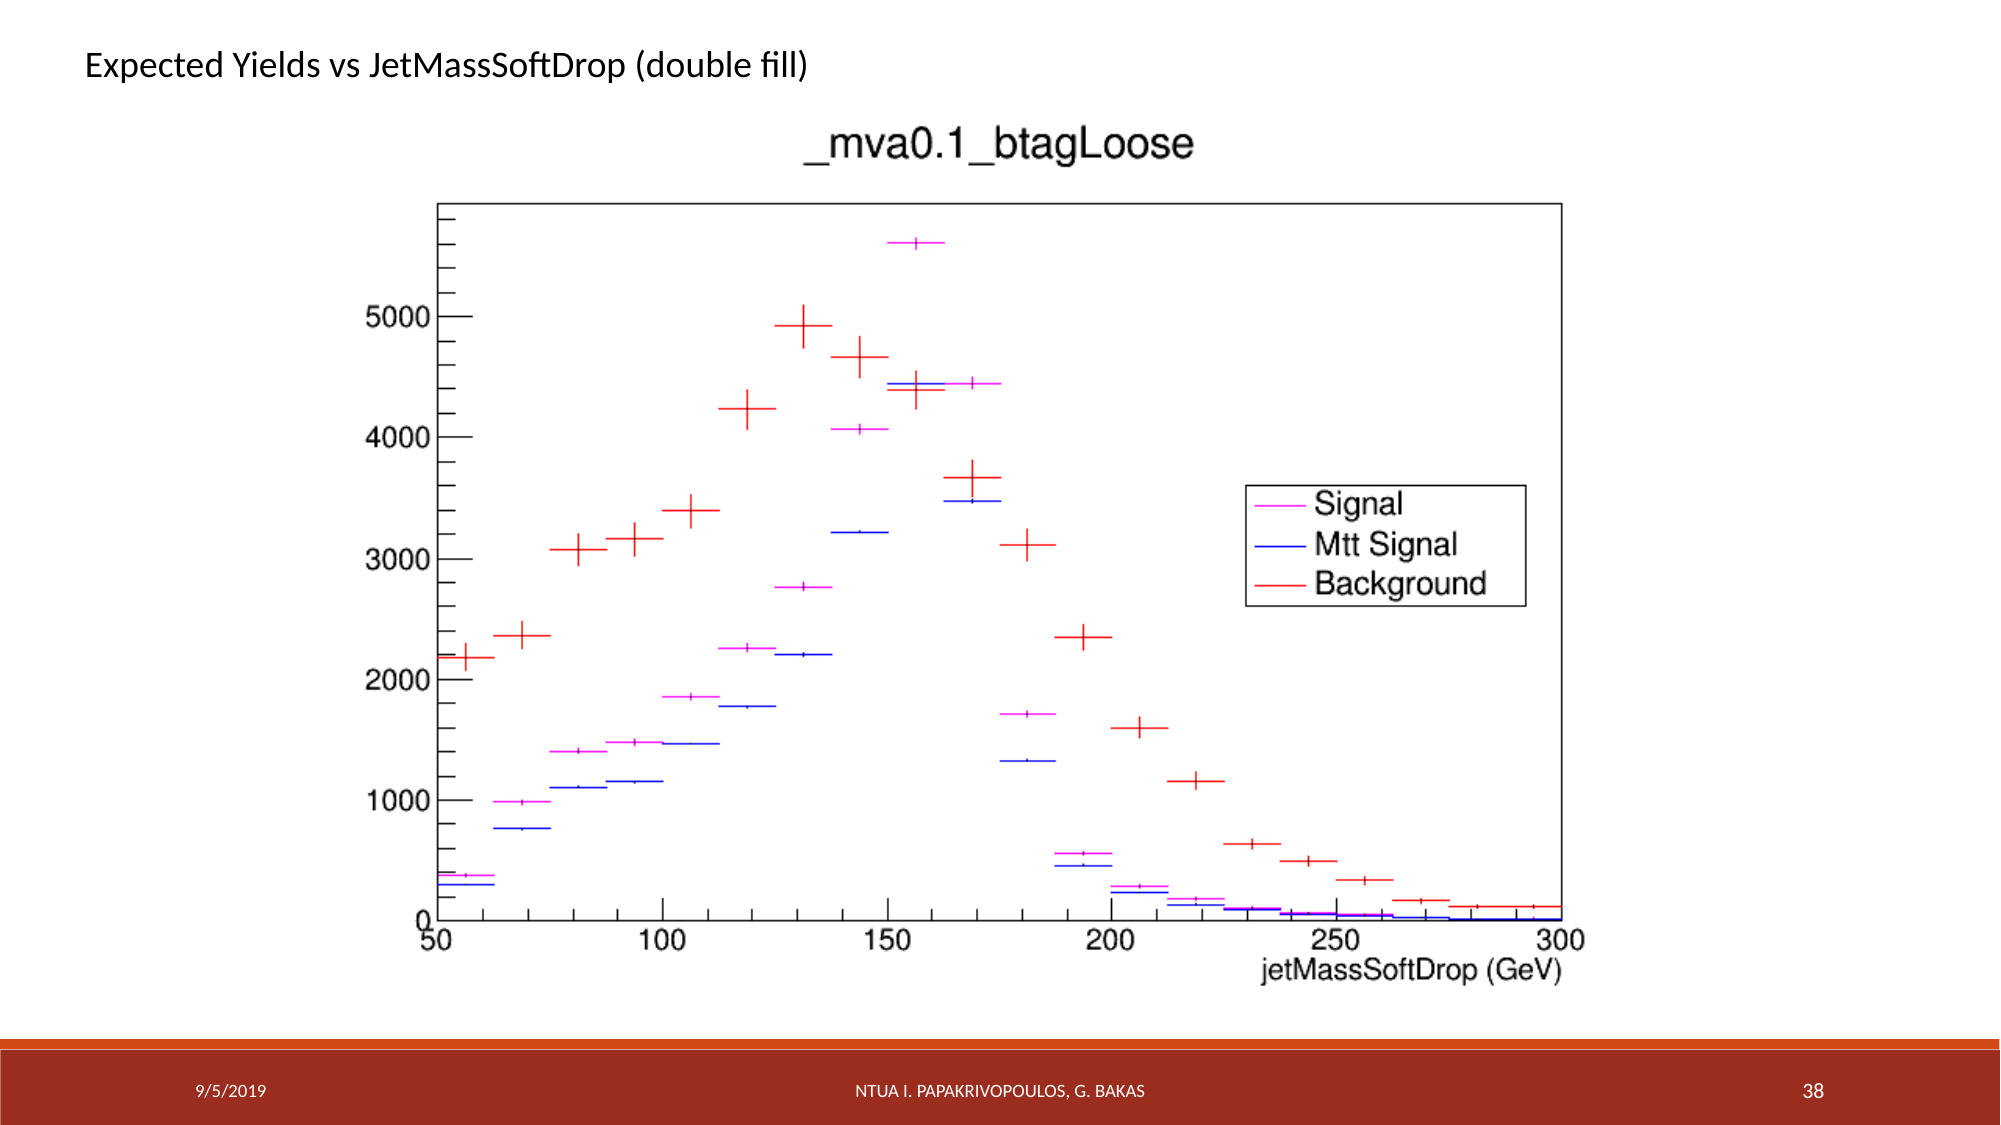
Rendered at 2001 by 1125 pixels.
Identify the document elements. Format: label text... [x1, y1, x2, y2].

picture [297, 114, 1703, 1011]
slide_number 38 [1624, 1059, 1840, 1120]
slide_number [180, 1059, 586, 1120]
text_box [21, 32, 1945, 94]
text_box Expected Yields vs JetMassSoftDrop (double fill) [70, 32, 1909, 93]
footer NTUA I. Papakrivopoulos, G. Bakas [604, 1059, 1396, 1120]
